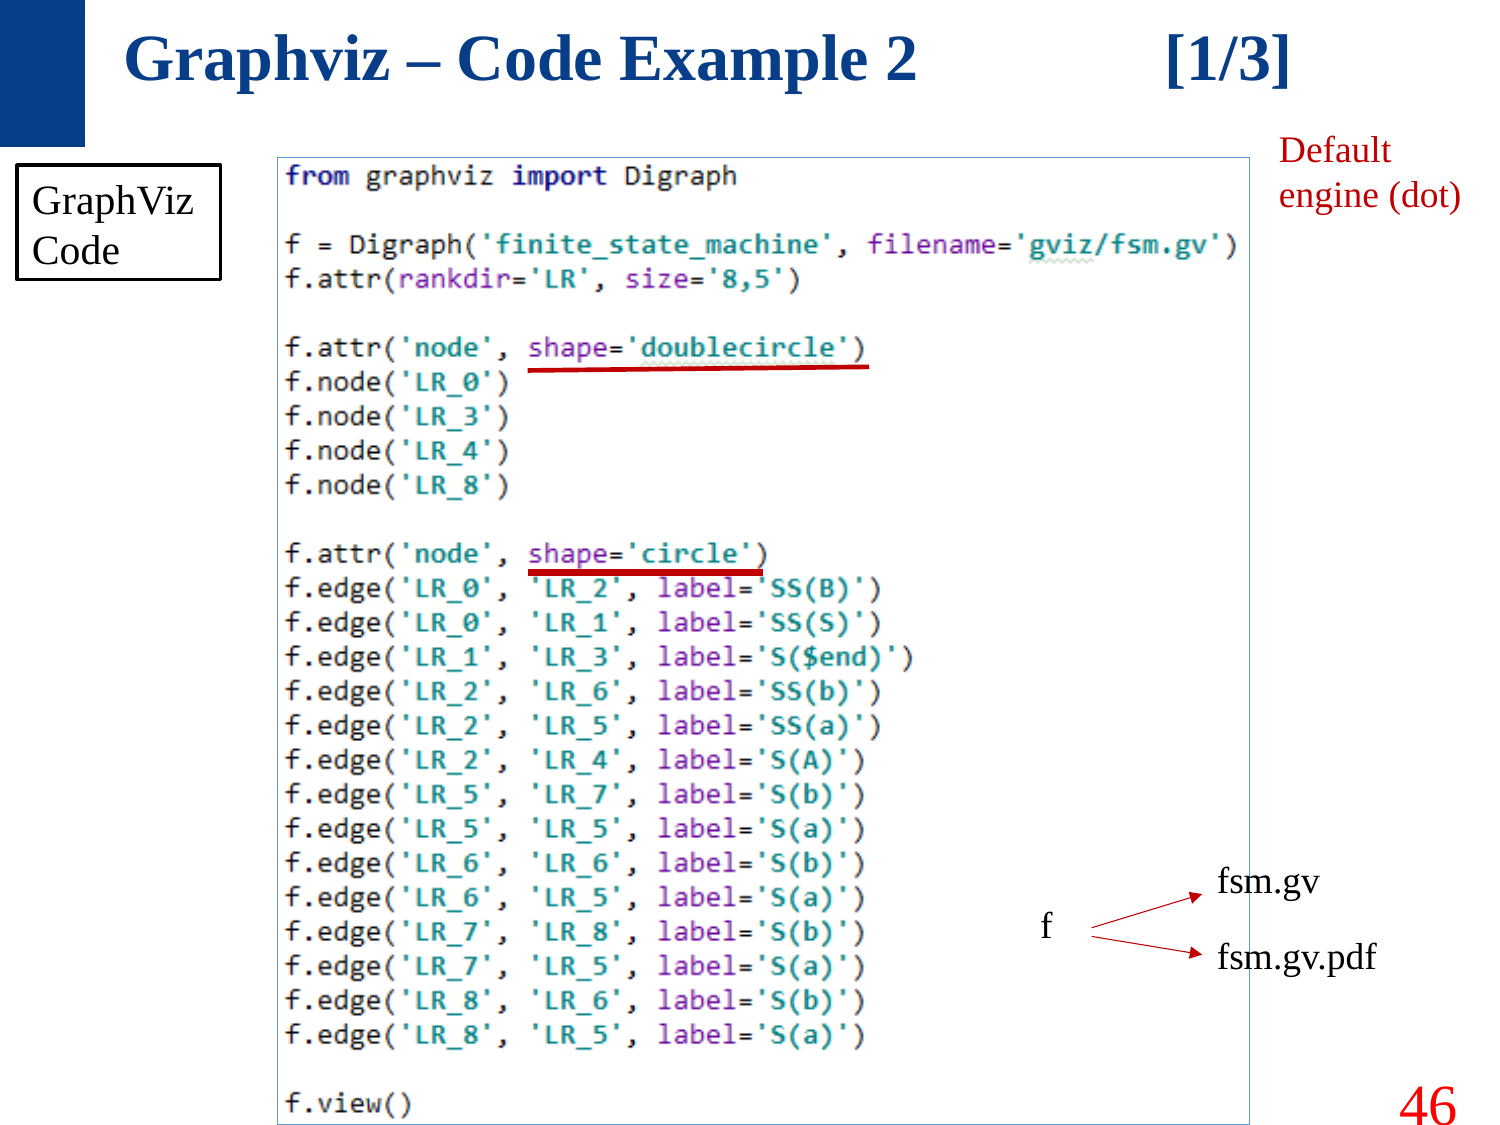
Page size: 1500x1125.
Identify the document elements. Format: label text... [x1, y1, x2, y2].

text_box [1091, 894, 1203, 928]
title Graphviz – Code Example 2 [1/3] [108, 15, 1379, 103]
text_box GraphVizCode [17, 165, 221, 280]
text_box Default engine (dot) [1264, 117, 1494, 222]
picture [0, 0, 85, 147]
text_box fsm.gv [1250, 848, 1410, 909]
picture [277, 157, 1250, 1125]
text_box fsm.gv.pdf [1250, 924, 1474, 985]
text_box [1091, 936, 1203, 955]
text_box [527, 366, 870, 371]
